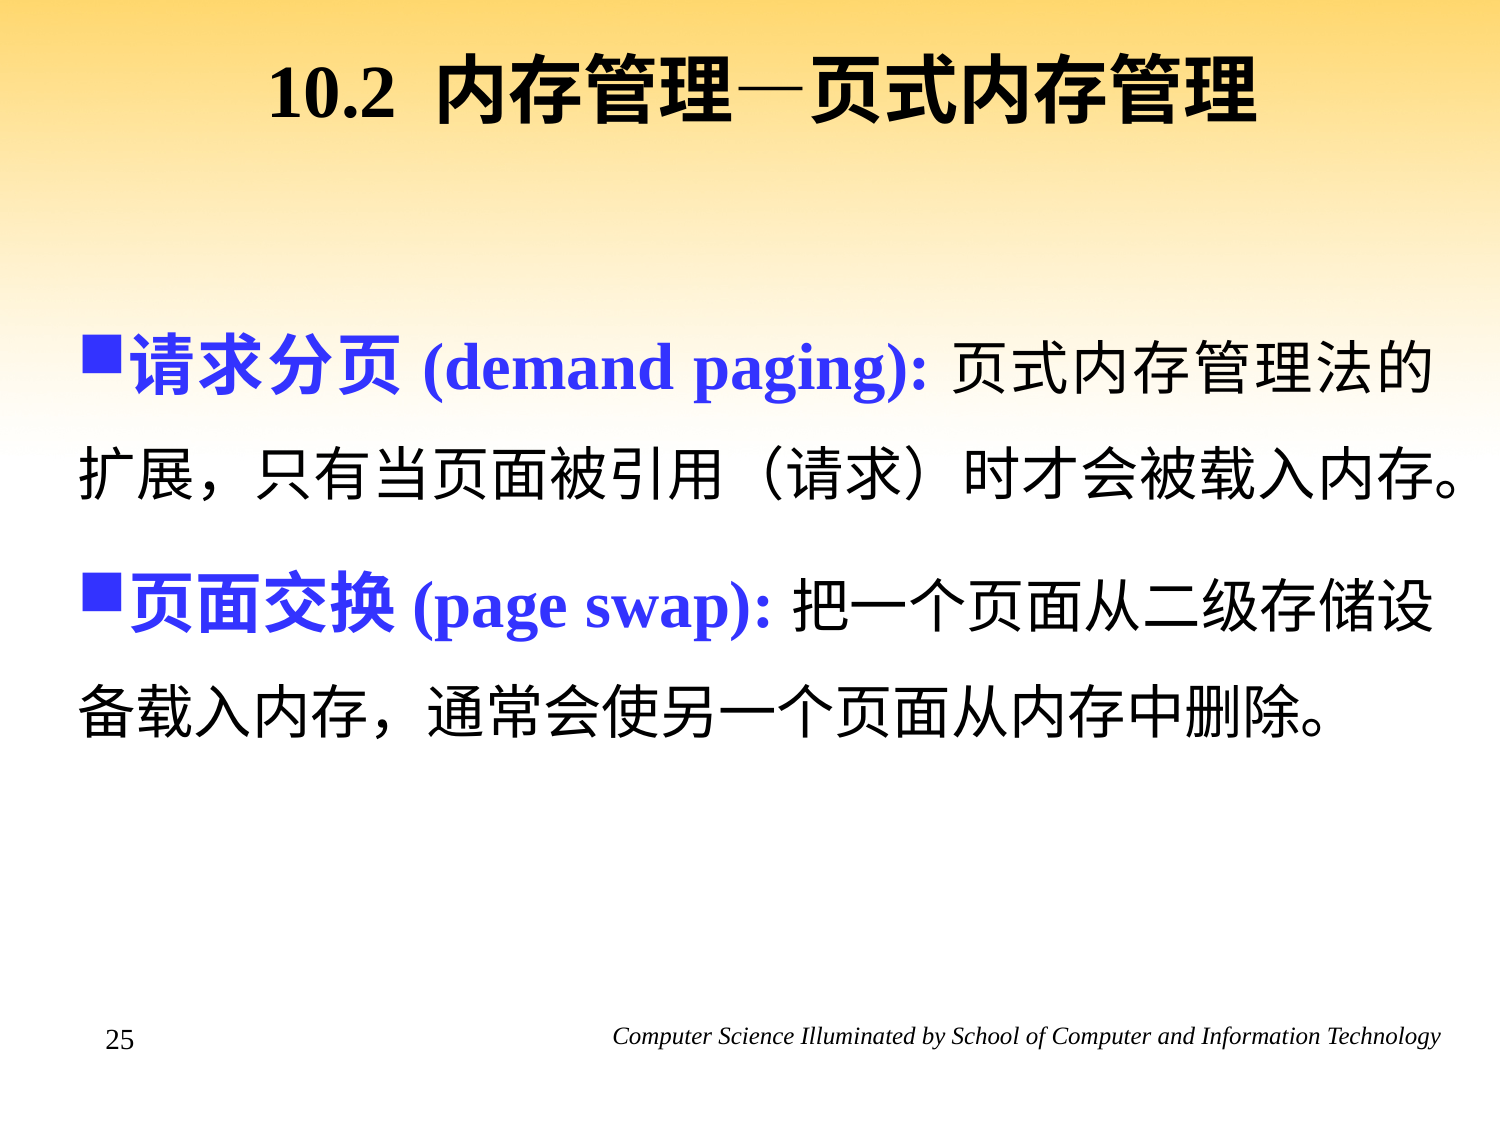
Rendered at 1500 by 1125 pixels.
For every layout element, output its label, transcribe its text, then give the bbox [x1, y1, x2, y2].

title 10.2 内存管理—页式内存管理 [87, 12, 1438, 163]
slide_number 25 [75, 1012, 150, 1066]
list 请求分页(demand paging):页式内存管理法的扩展，只有当页面被引用（请求）时才会被载入内存。 页面交换(page swap):把一个页面从二级存储设备载入内存，通常会使另一个页面从内存中删除。 [62, 275, 1450, 850]
picture [0, 0, 1500, 1125]
